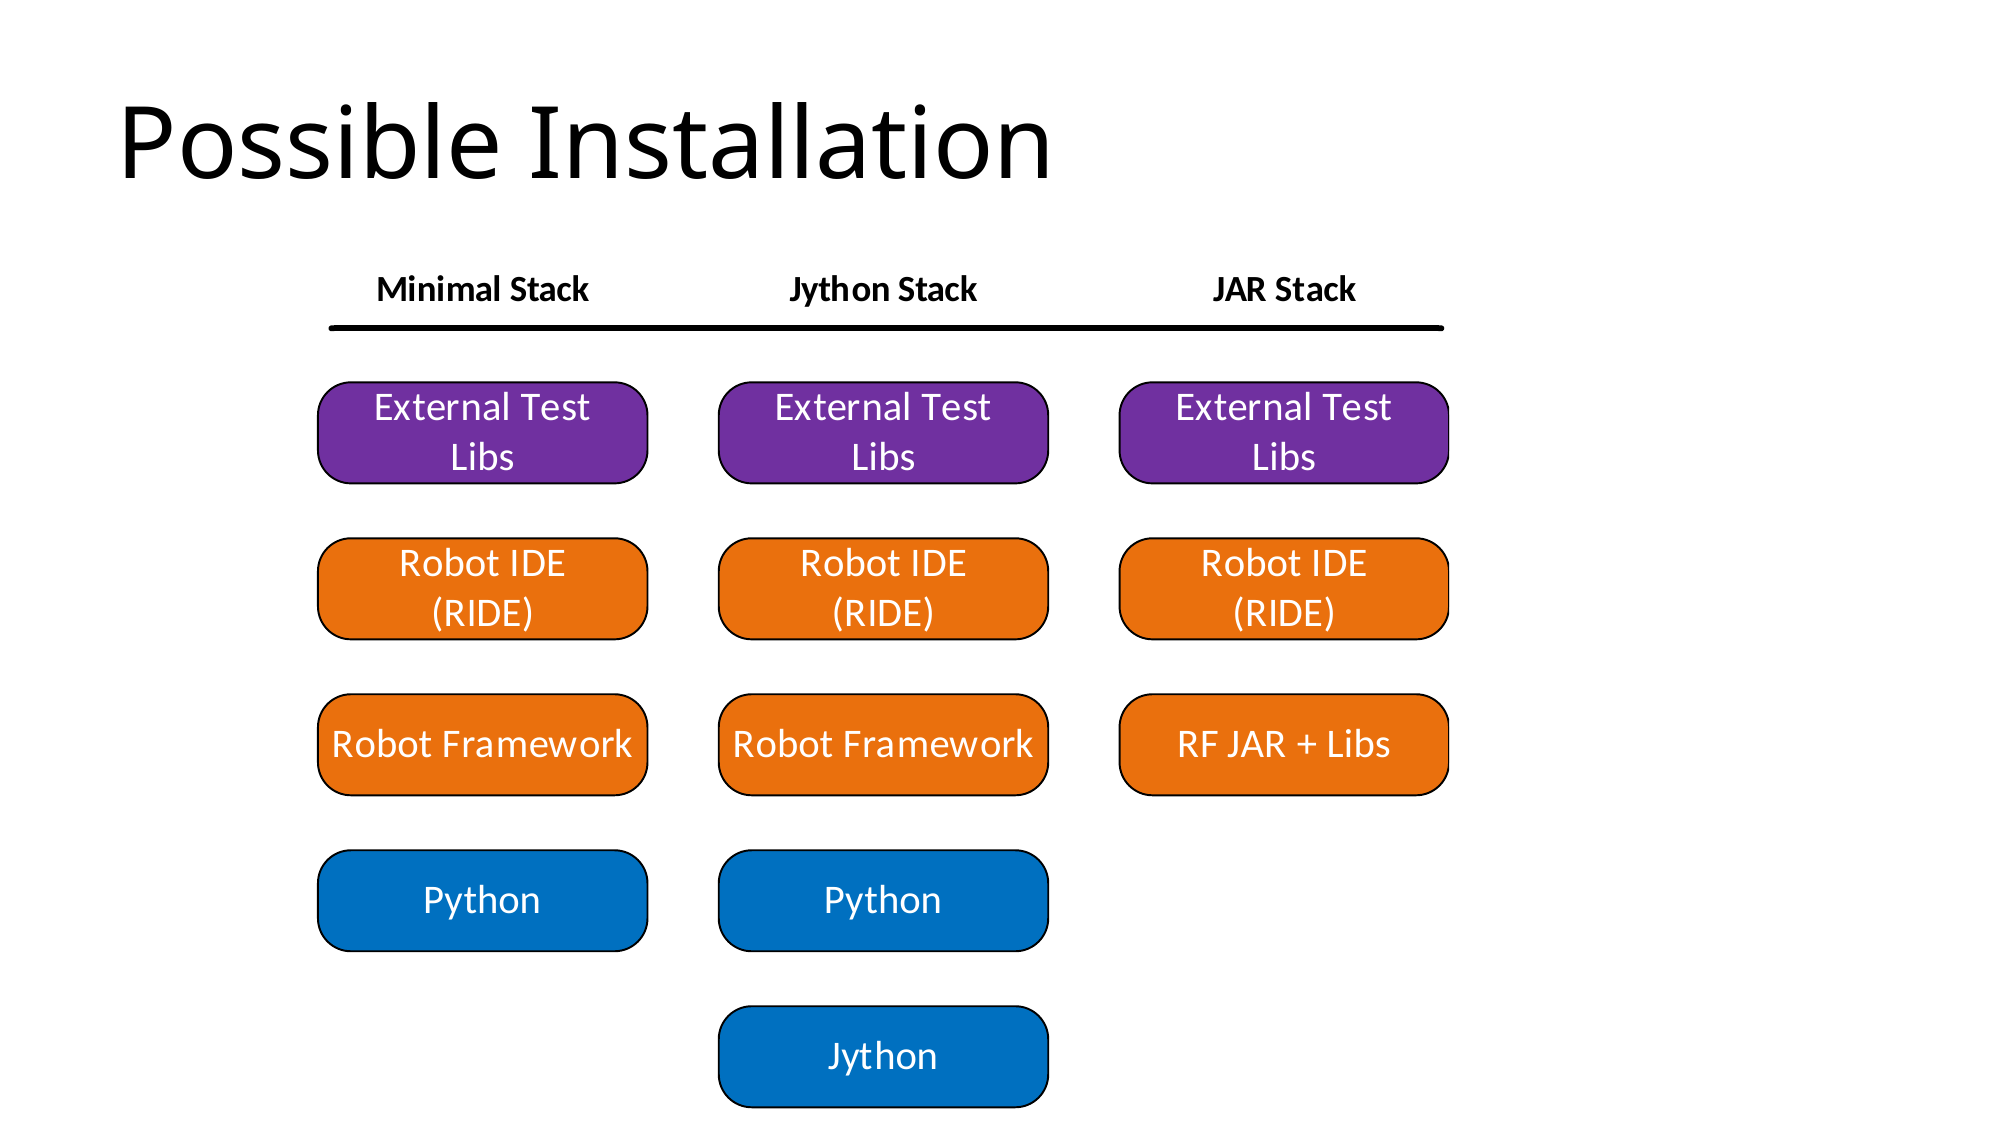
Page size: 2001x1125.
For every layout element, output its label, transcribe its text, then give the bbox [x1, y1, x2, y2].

picture [307, 255, 1450, 1109]
title Possible Installation [101, 37, 1827, 256]
